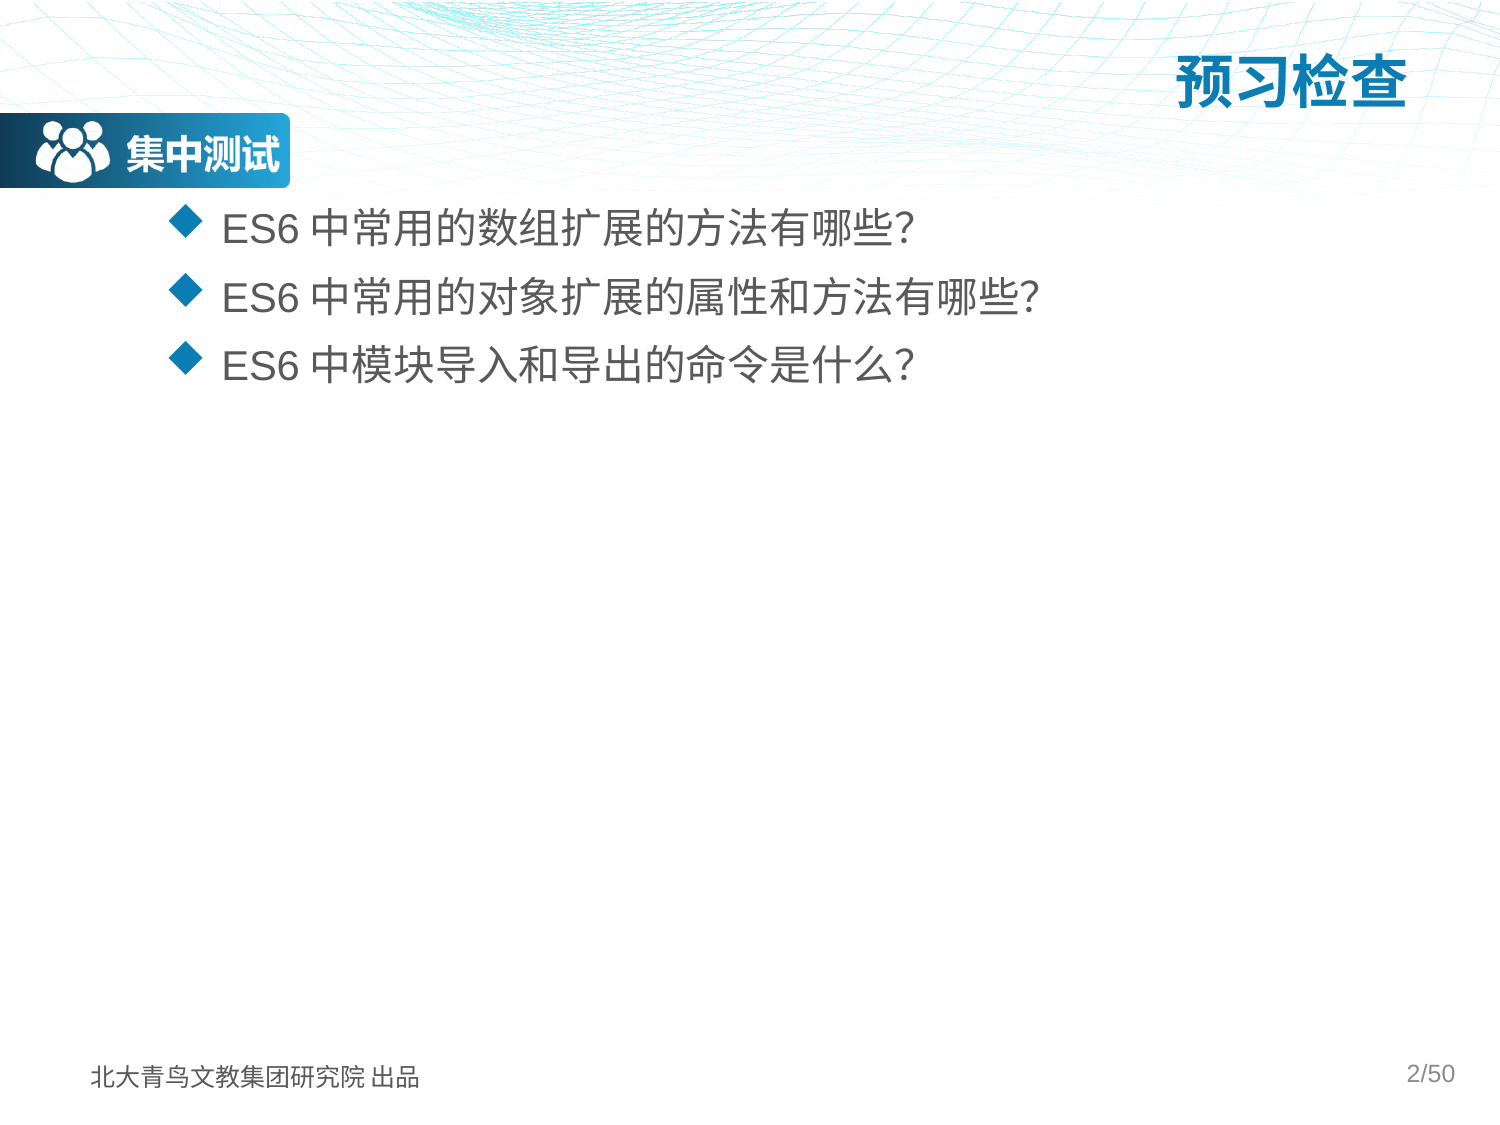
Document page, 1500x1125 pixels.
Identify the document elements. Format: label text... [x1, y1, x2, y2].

list ES6中常用的数组扩展的方法有哪些？ ES6中常用的对象扩展的属性和方法有哪些？ ES6中模块导入和导出的命令是什么？ [150, 184, 1424, 894]
picture [0, 2, 1500, 215]
title 预习检查 [150, 45, 1424, 114]
slide_number 2/50 [1120, 1042, 1471, 1103]
